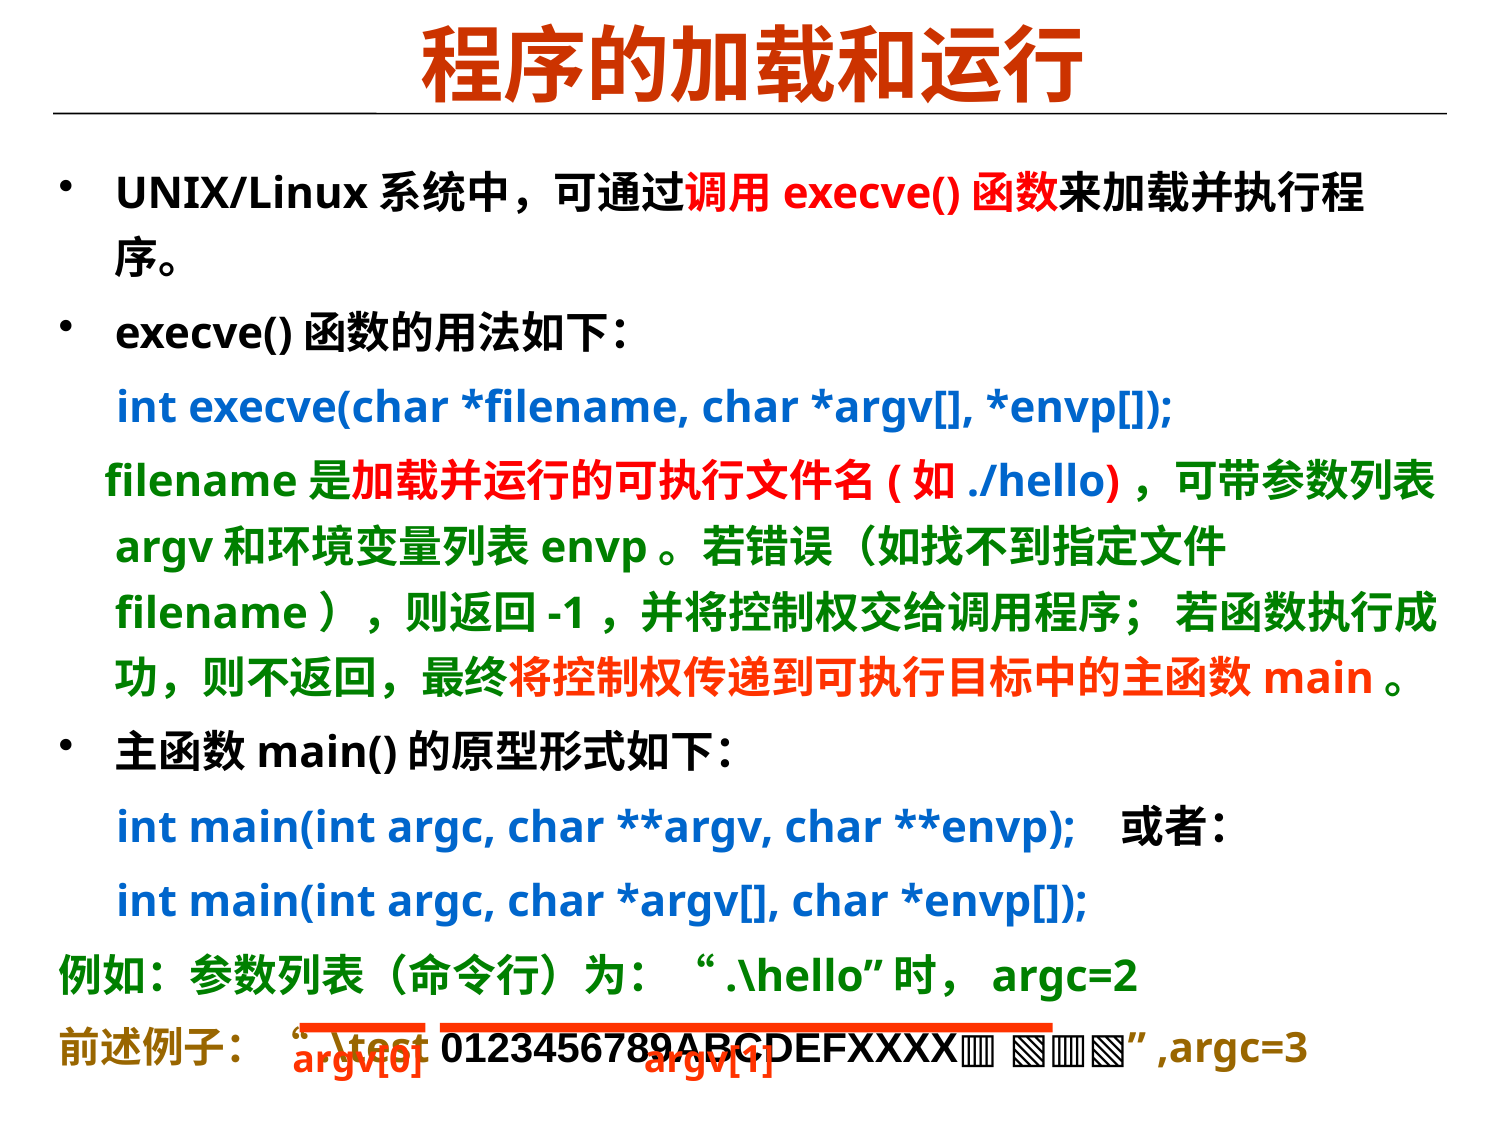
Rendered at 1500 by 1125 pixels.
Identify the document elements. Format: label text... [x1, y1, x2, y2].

list UNIX/Linux系统中，可通过调用execve()函数来加载并执行程序。 execve()函数的用法如下： int execve(char *filename, char *argv[], *envp[]); filename是加载并运行的可执行文件名(如./hello)，可带参数列表argv和环境变量列表envp。若错误（如找不到指定文件filename），则返回-1，并将控制权交给调用程序； 若函数执行成功，则不返回，最终将控制权传递到可执行目标中的主函数main。 主函数main()的原型形式如下： int main(int argc, char **argv, char **envp); 或者： int main(int argc, char *argv[], char *envp[]); 例如：参数列表（命令行）为：“.\hello”时，argc=2 前述例子：“.\test 0123456789ABCDEFXXXX▥ ▧▥▧” ,argc=3 [43, 82, 1468, 1080]
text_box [277, 1027, 438, 1089]
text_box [439, 1027, 1053, 1089]
title 程序的加载和运行 [77, 15, 1429, 82]
